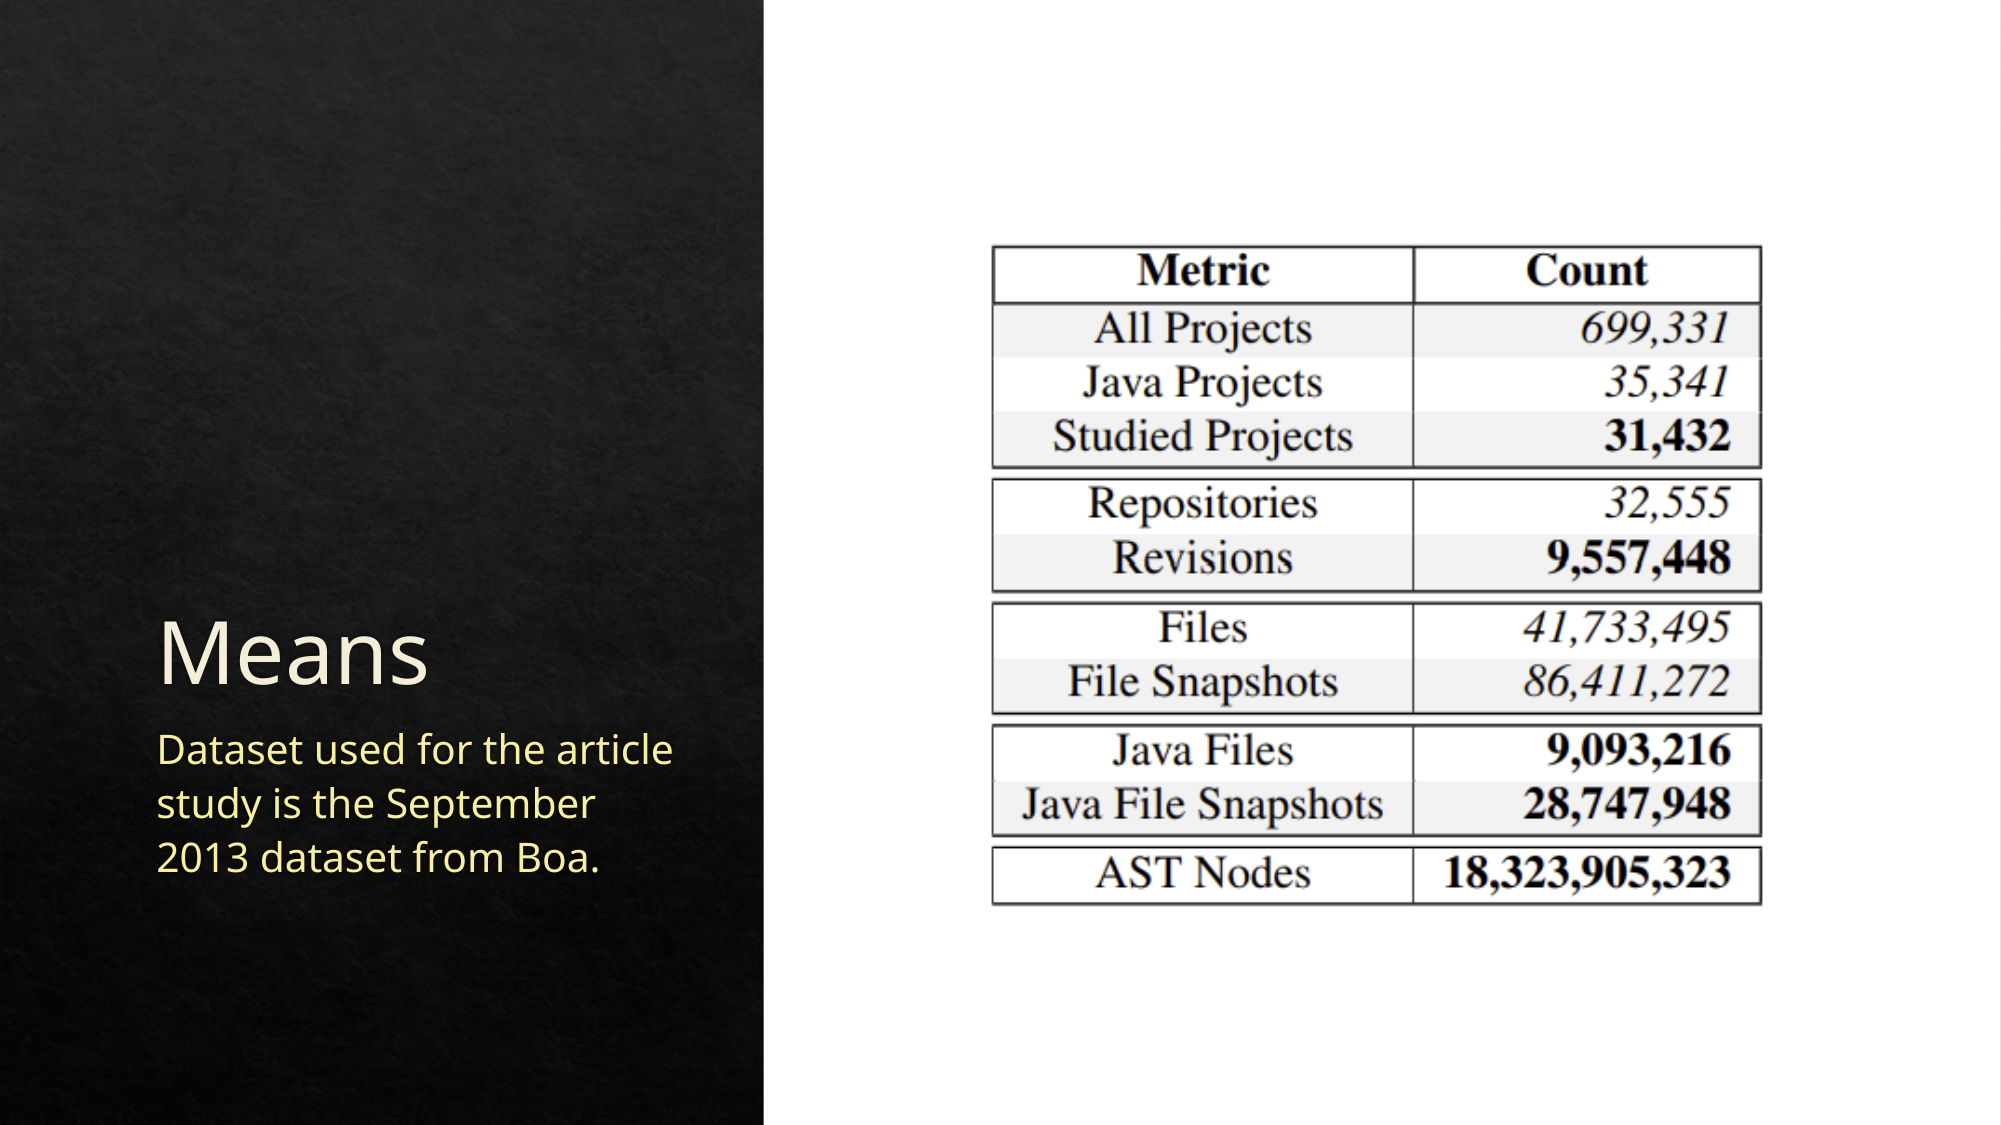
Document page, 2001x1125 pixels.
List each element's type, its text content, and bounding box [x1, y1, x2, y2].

picture [873, 199, 1891, 925]
title Means [141, 137, 697, 707]
text_box [0, 0, 762, 1125]
text_box [762, 0, 2000, 1125]
list Dataset used for the article study is the September 2013 dataset from Boa. [141, 711, 697, 906]
